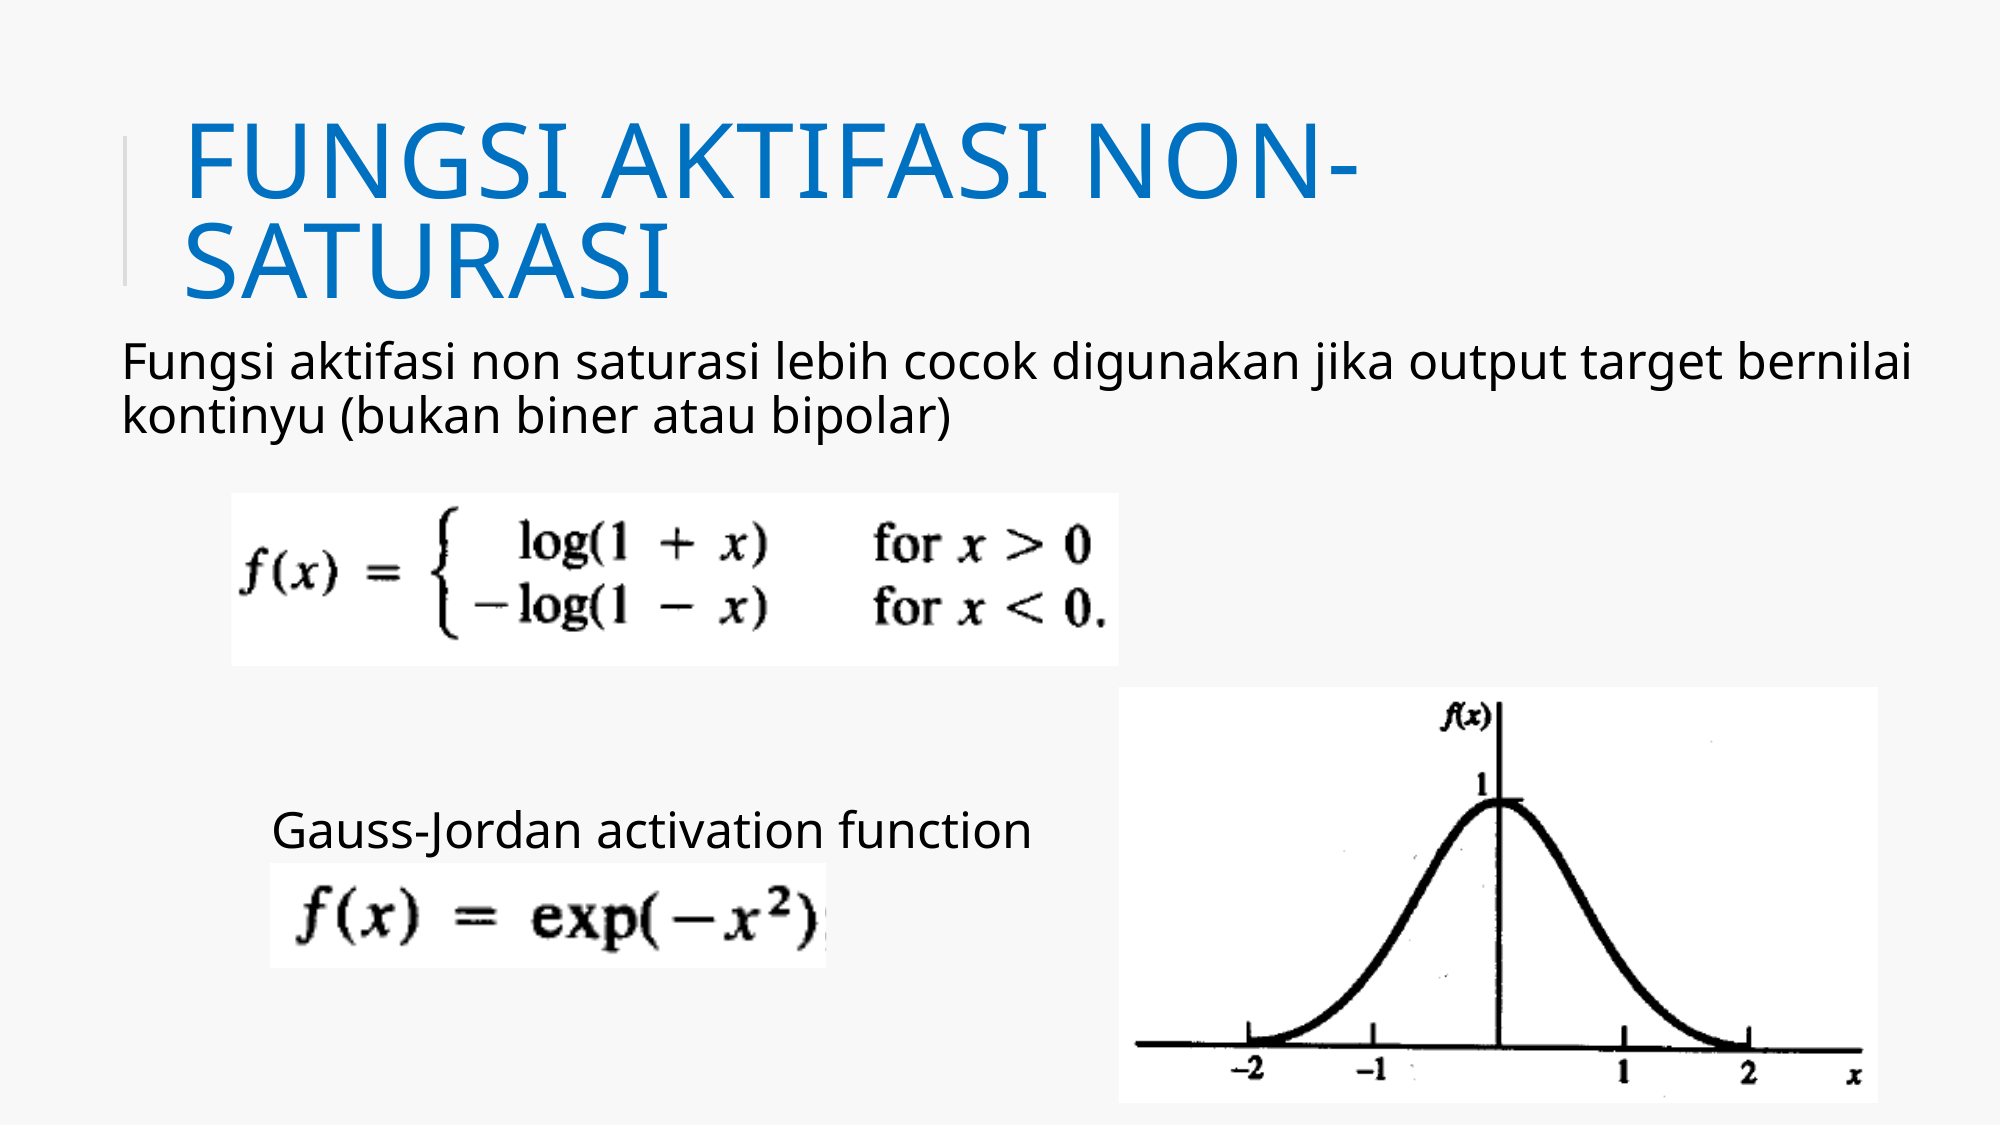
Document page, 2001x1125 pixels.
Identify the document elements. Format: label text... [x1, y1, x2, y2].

picture [1118, 687, 1878, 1103]
picture [269, 862, 827, 968]
picture [230, 493, 1119, 667]
title Fungsi aktifasi non-saturasi [168, 96, 1763, 342]
list Fungsi aktifasi non saturasi lebih cocok digunakan jika output target bernilai kontinyu (bukan biner atau bipolar) Gauss-Jordan activation function [113, 328, 1924, 1096]
